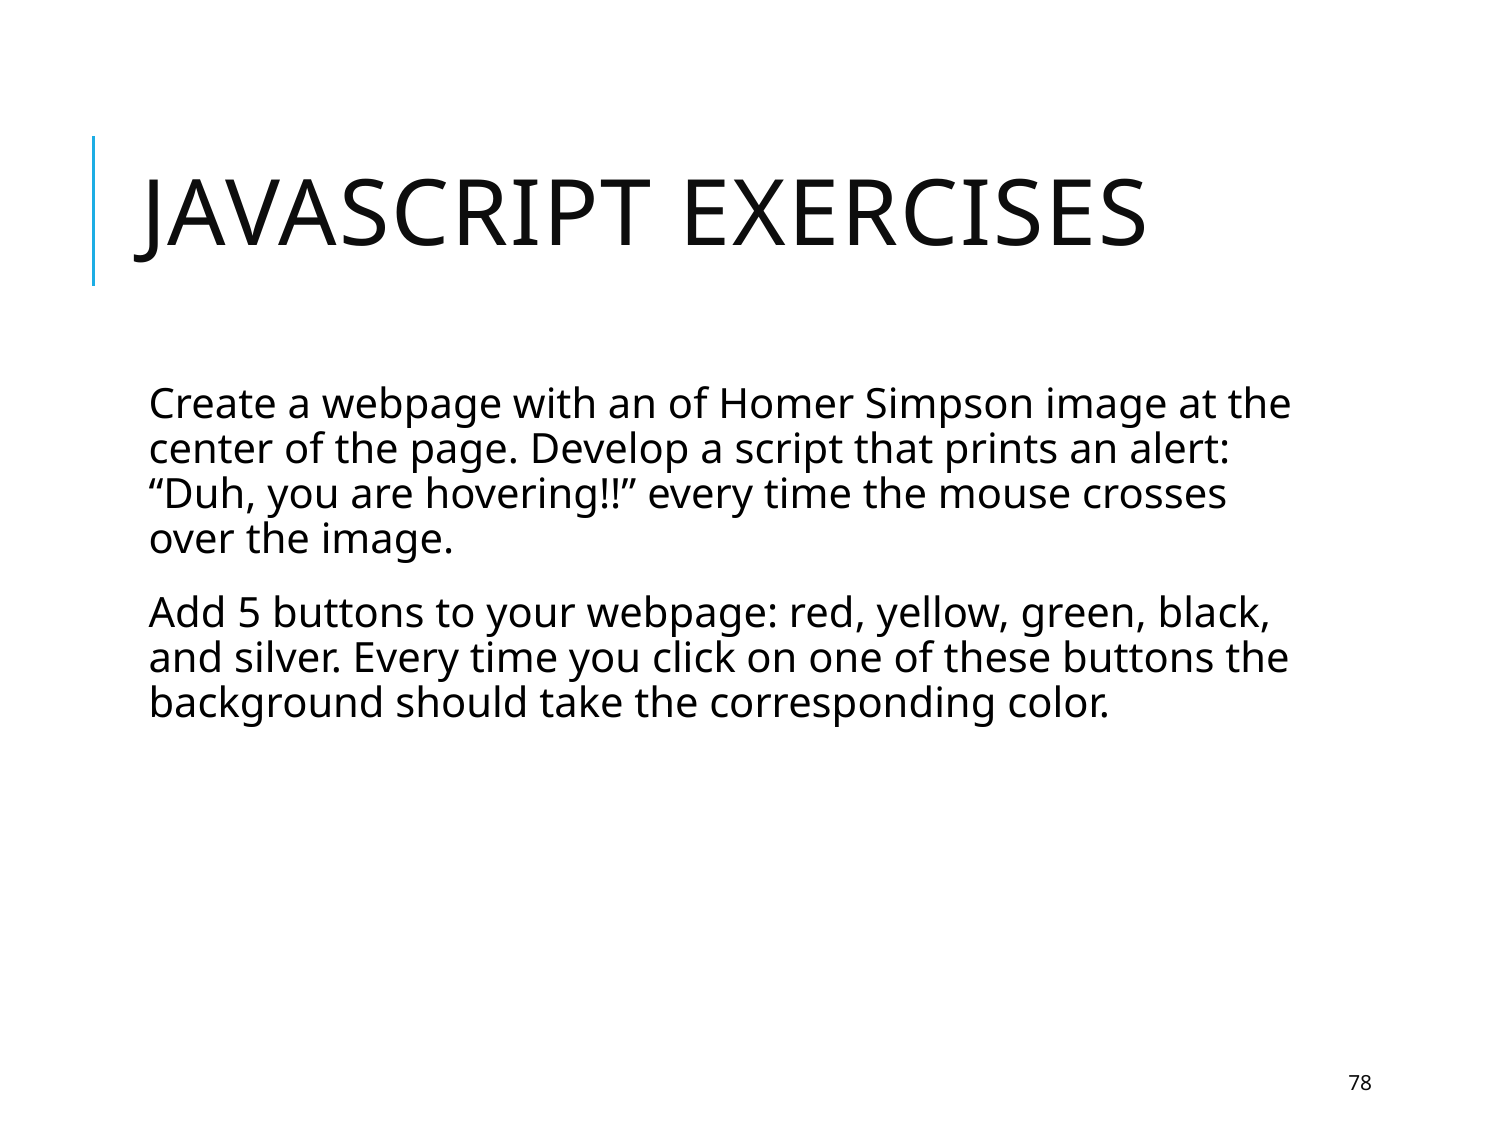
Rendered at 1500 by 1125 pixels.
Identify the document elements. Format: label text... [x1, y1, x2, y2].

slide_number 78 [1333, 1061, 1454, 1107]
list Create a webpage with an of Homer Simpson image at the center of the page. Develop a script that prints an alert: “Duh, you are hovering!!” every time the mouse crosses over the image. Add 5 buttons to your webpage: red, yellow, green, black, and silver. Every time you click on one of these buttons the background should take the corresponding color. [126, 375, 1322, 1035]
title Javascript Exercises [126, 96, 1322, 342]
